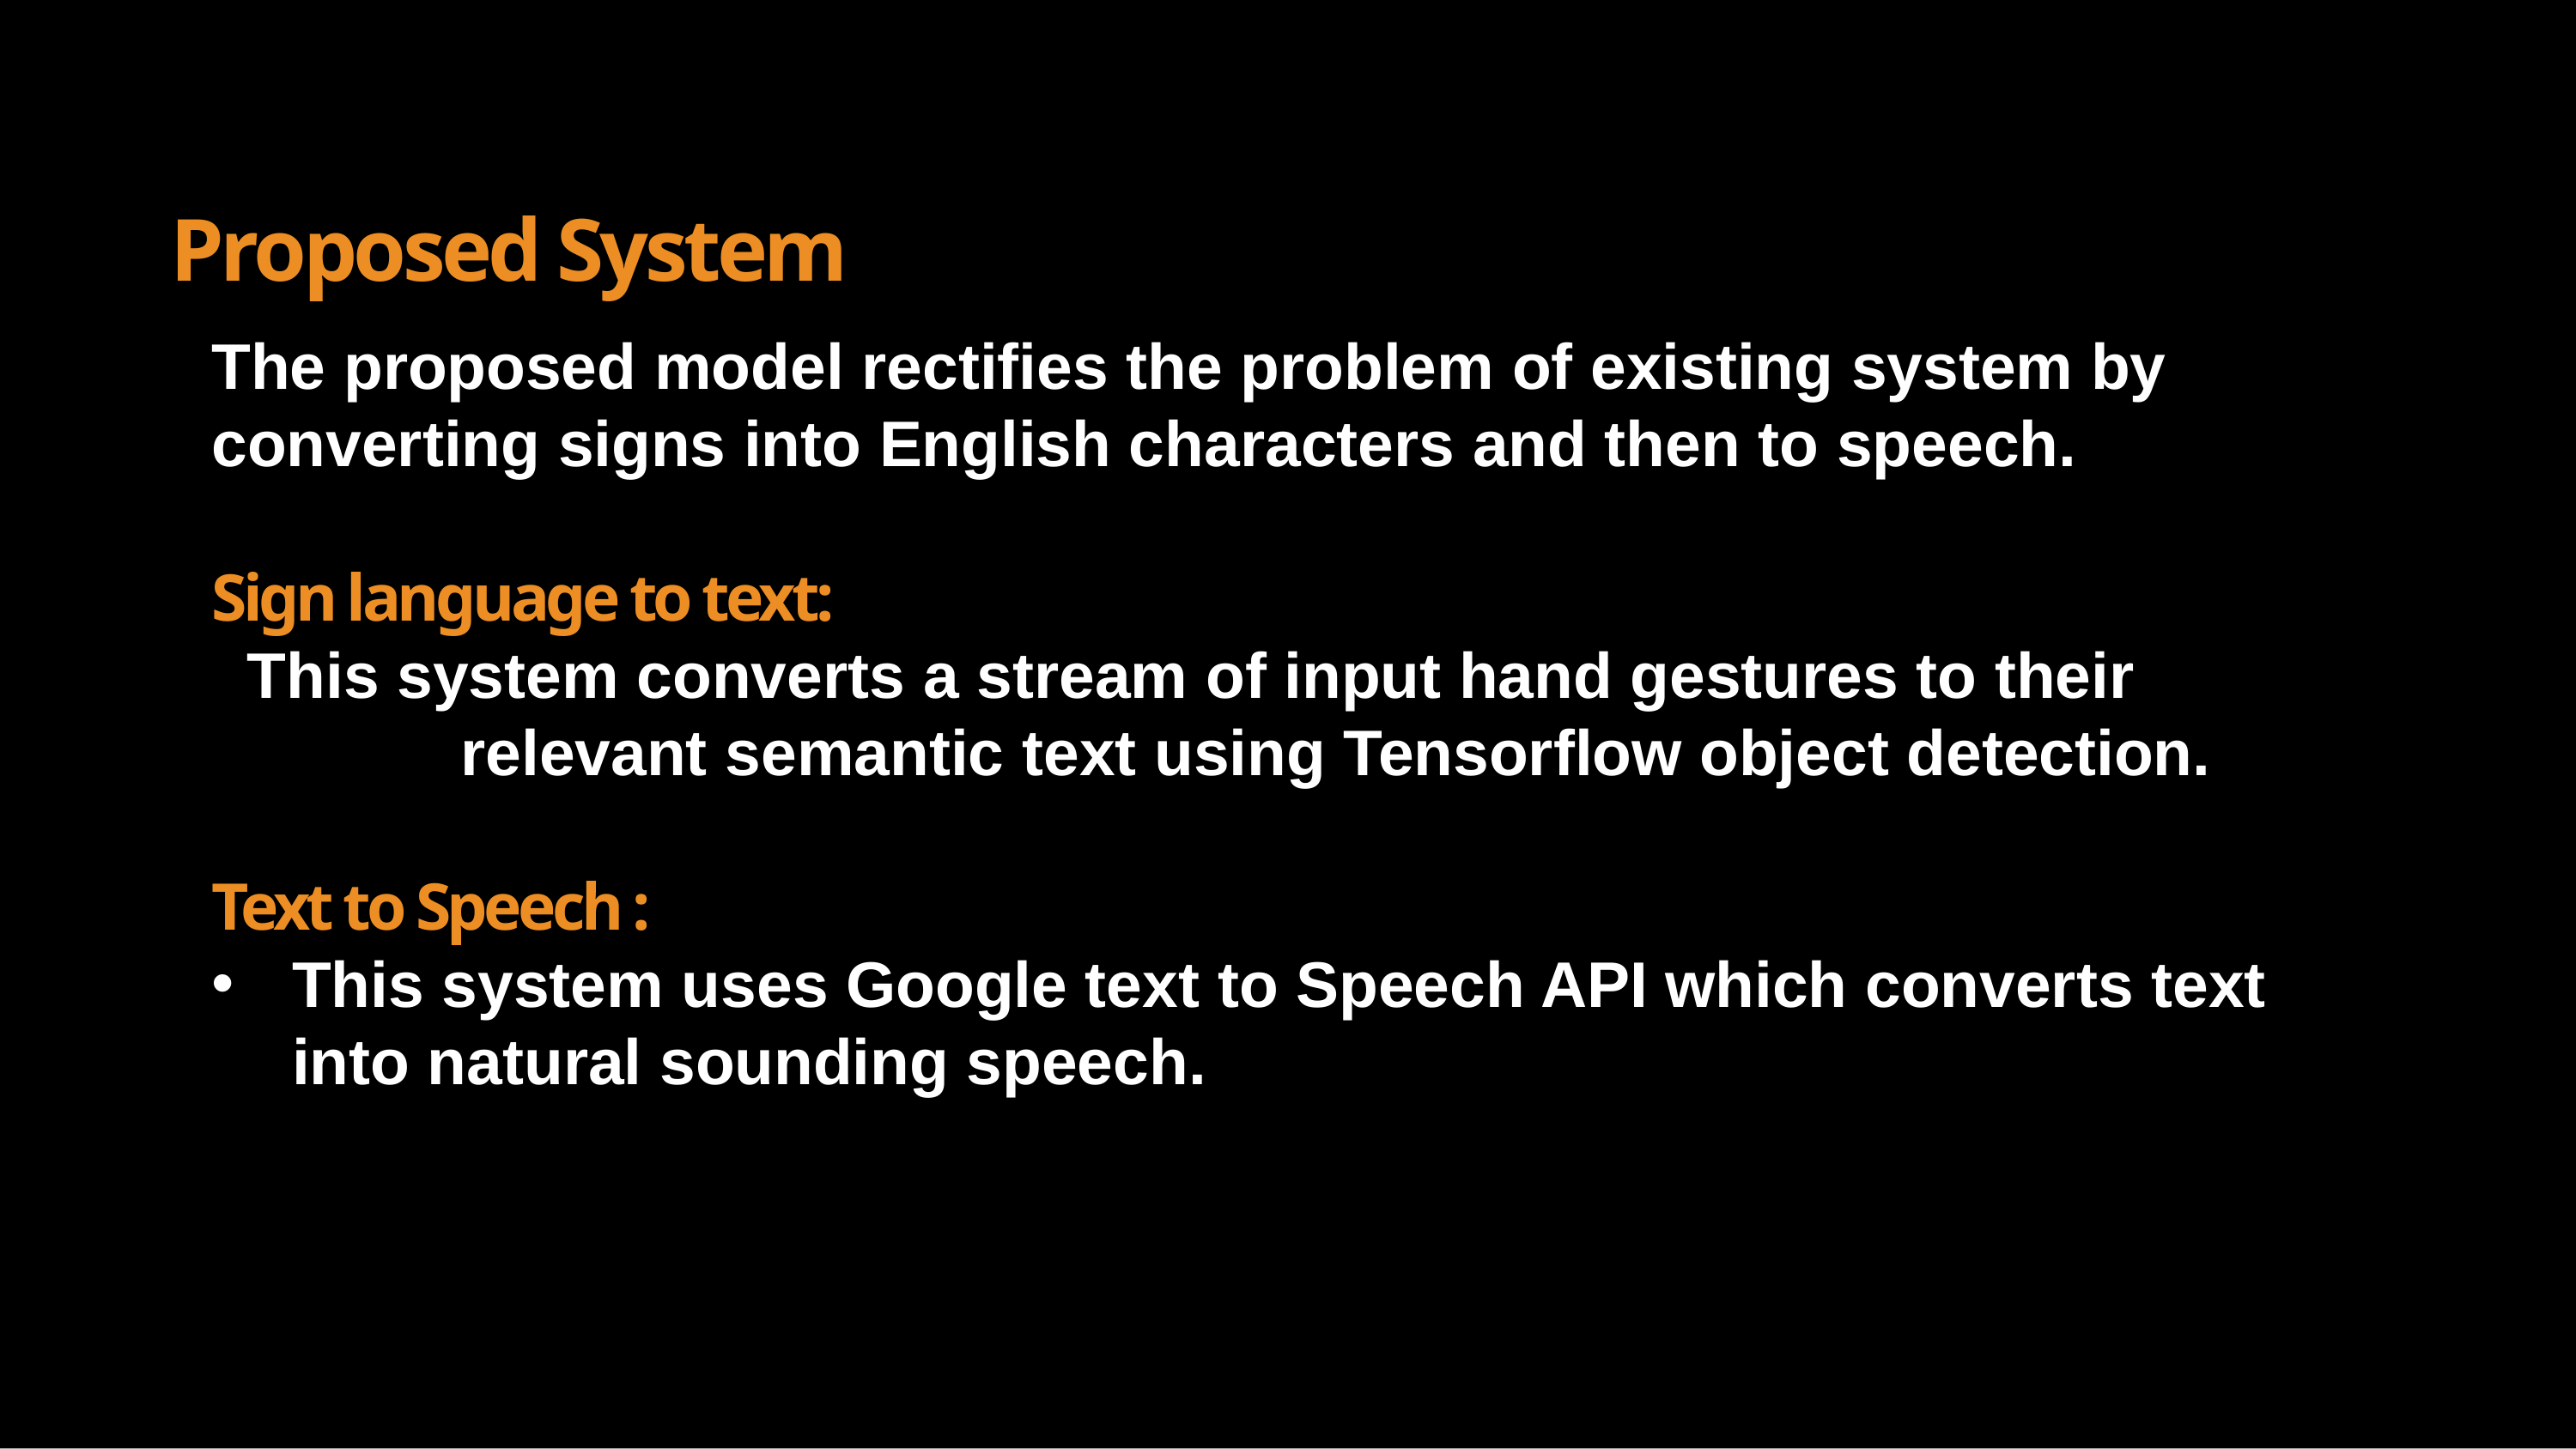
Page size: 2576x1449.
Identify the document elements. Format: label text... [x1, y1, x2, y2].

text_box Proposed System [158, 188, 984, 305]
text_box The proposed model rectifies the problem of existing system by converting signs into English characters and then to speech. Sign language to text: This system converts a stream of input hand gestures to their relevant semantic text using Tensorflow object detection. Text to Speech : This system uses Google text to Speech API which converts text into natural sounding speech. xdcefrtgyhuji8k [198, 318, 2283, 1449]
